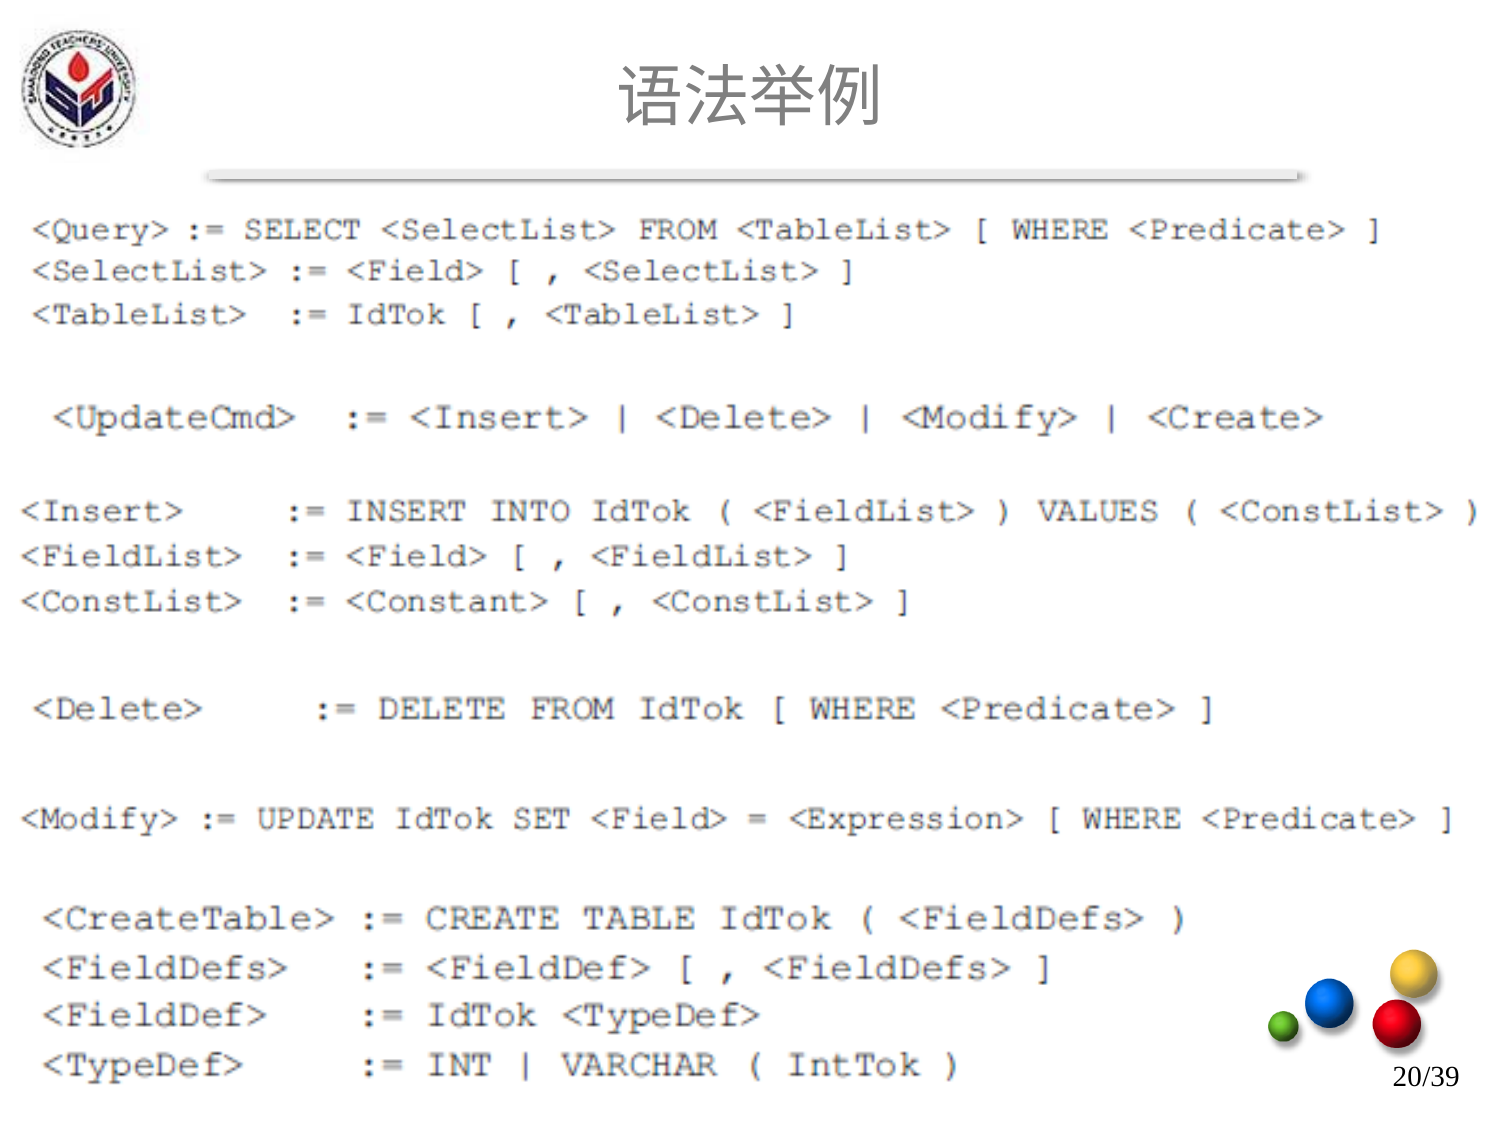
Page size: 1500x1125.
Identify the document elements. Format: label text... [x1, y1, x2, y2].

title 语法举例 [112, 0, 1388, 185]
picture [12, 14, 112, 163]
slide_number 20/39 [1162, 1049, 1476, 1125]
picture [1262, 943, 1446, 1049]
picture [0, 762, 1476, 1101]
picture [4, 474, 1500, 638]
picture [37, 374, 1376, 451]
picture [0, 187, 1426, 352]
picture [0, 662, 1263, 751]
